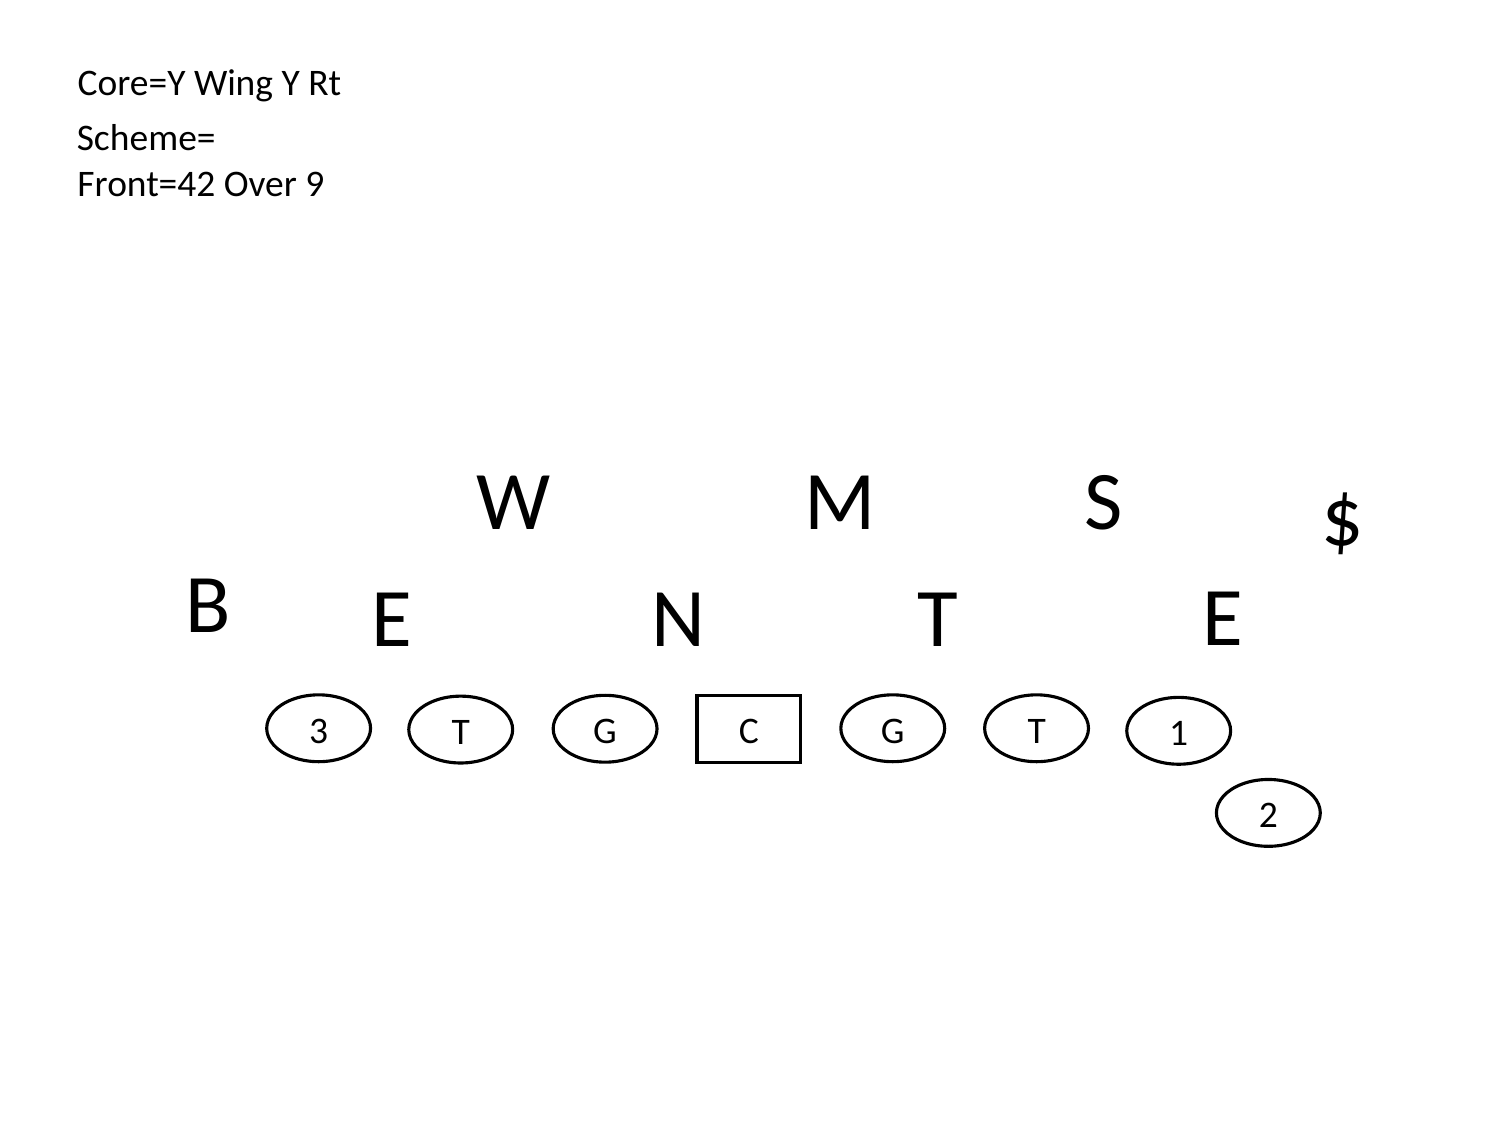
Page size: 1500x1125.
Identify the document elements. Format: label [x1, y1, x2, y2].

text_box [1215, 778, 1322, 848]
text_box [265, 693, 372, 763]
text_box [1069, 438, 1138, 554]
text_box [356, 555, 428, 671]
text_box [170, 541, 246, 657]
text_box [983, 693, 1090, 763]
text_box [1125, 696, 1232, 766]
text_box [461, 438, 566, 554]
text_box [903, 555, 974, 671]
text_box [552, 694, 659, 764]
text_box [839, 693, 946, 763]
text_box [62, 50, 357, 211]
text_box [407, 695, 514, 765]
text_box [1306, 454, 1365, 570]
text_box [1187, 554, 1258, 670]
text_box [636, 555, 721, 671]
text_box [696, 694, 802, 763]
text_box [789, 438, 891, 554]
